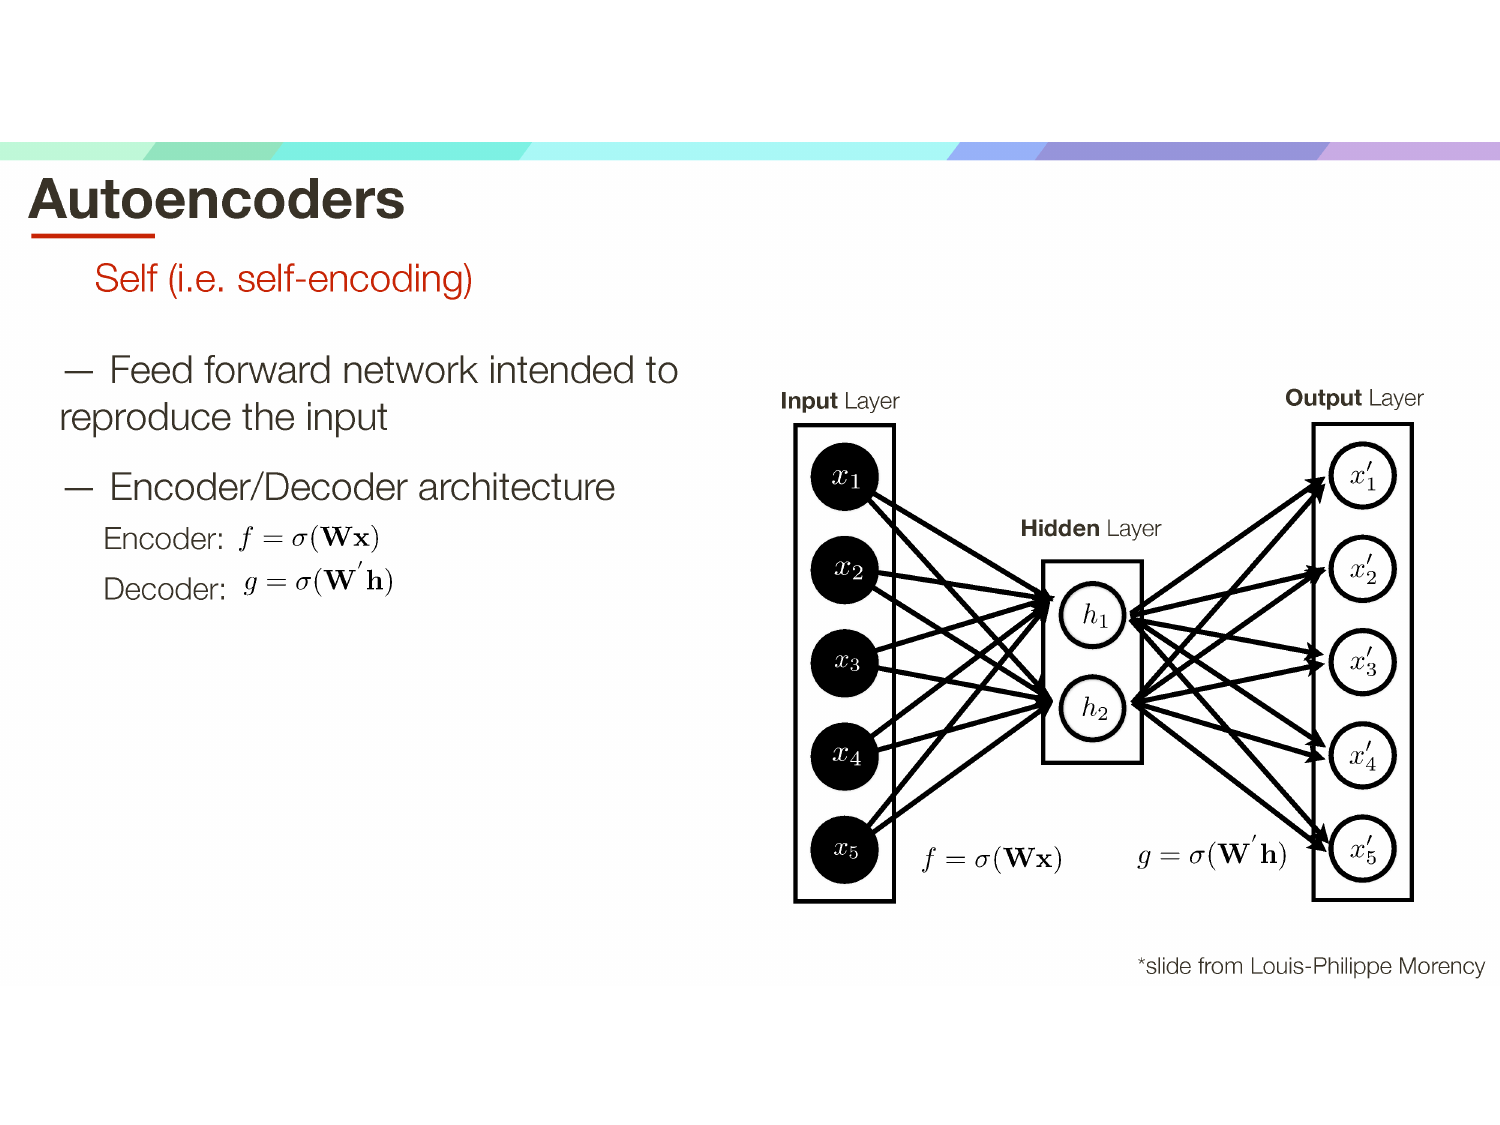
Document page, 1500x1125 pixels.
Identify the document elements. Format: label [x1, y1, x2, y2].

picture [0, 141, 1500, 987]
